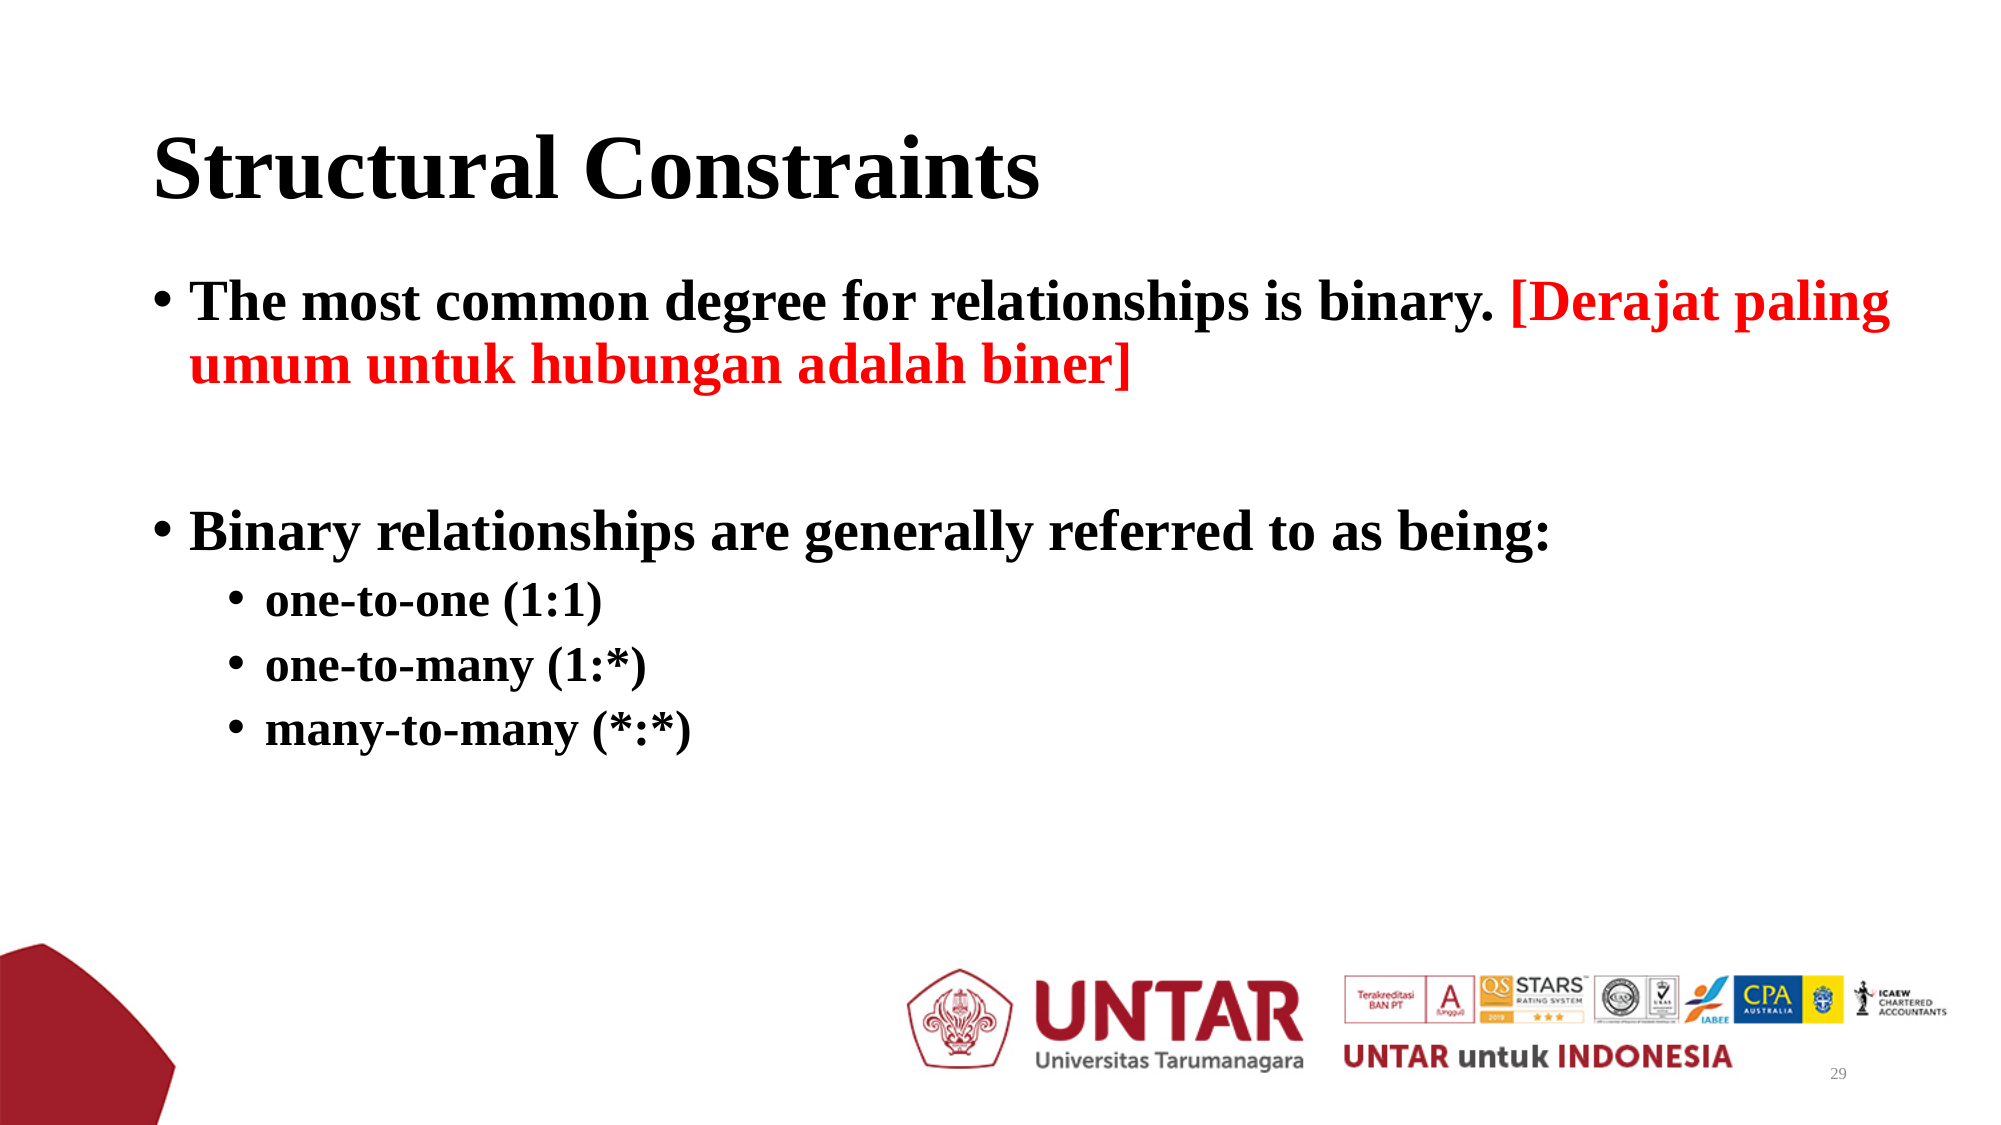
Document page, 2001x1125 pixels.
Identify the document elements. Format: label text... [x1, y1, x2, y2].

slide_number 29 [1412, 1042, 1863, 1103]
picture [0, 0, 2001, 1125]
list The most common degree for relationships is binary. [Derajat paling umum untuk hubungan adalah biner] Binary relationships are generally referred to as being: one-to-one (1:1) one-to-many (1:*) many-to-many (*:*) [137, 262, 1910, 938]
title Structural Constraints [137, 59, 1863, 262]
